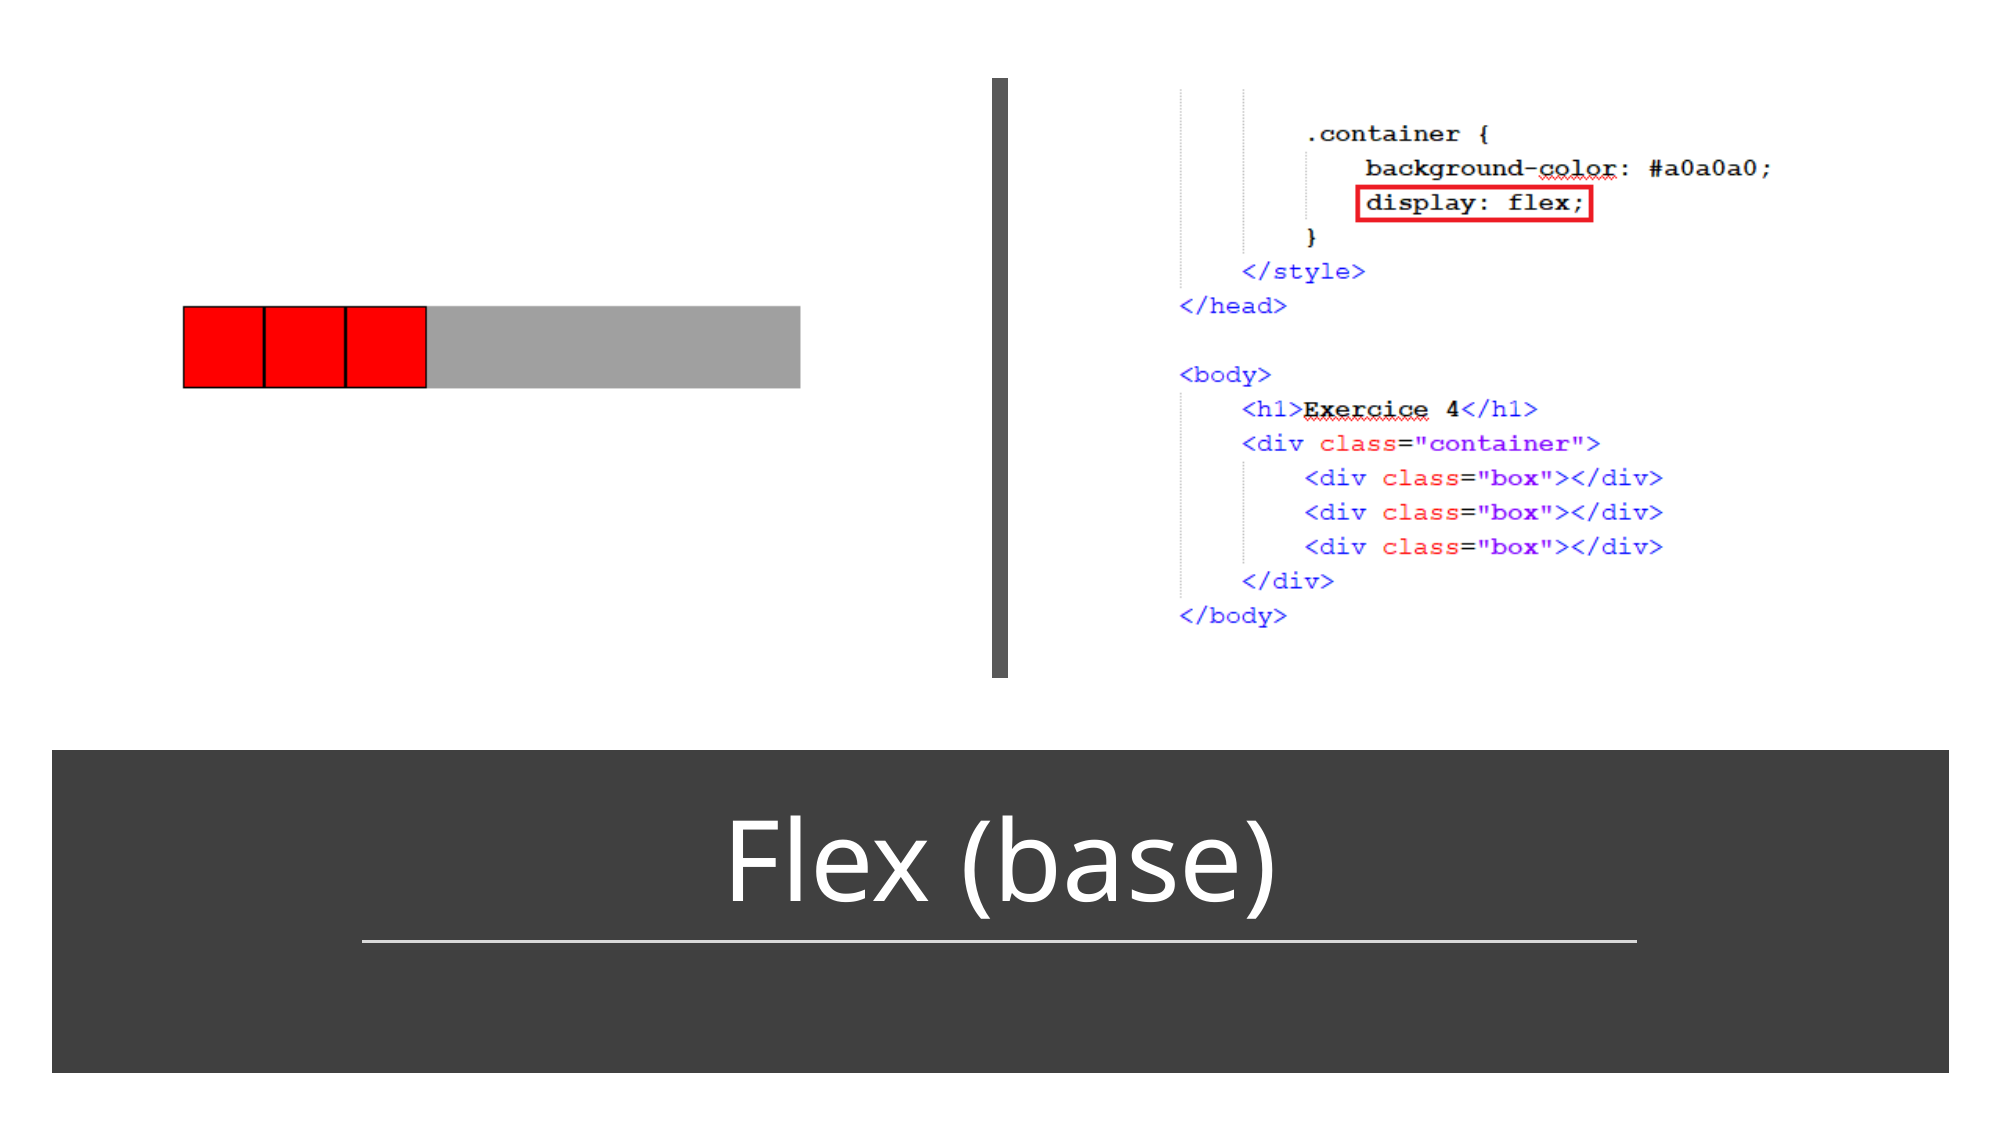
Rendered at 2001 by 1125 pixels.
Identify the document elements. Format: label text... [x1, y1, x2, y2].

title Flex (base) [86, 780, 1914, 933]
picture [1138, 88, 1802, 631]
text_box [61, 759, 1939, 1064]
picture [177, 300, 808, 395]
